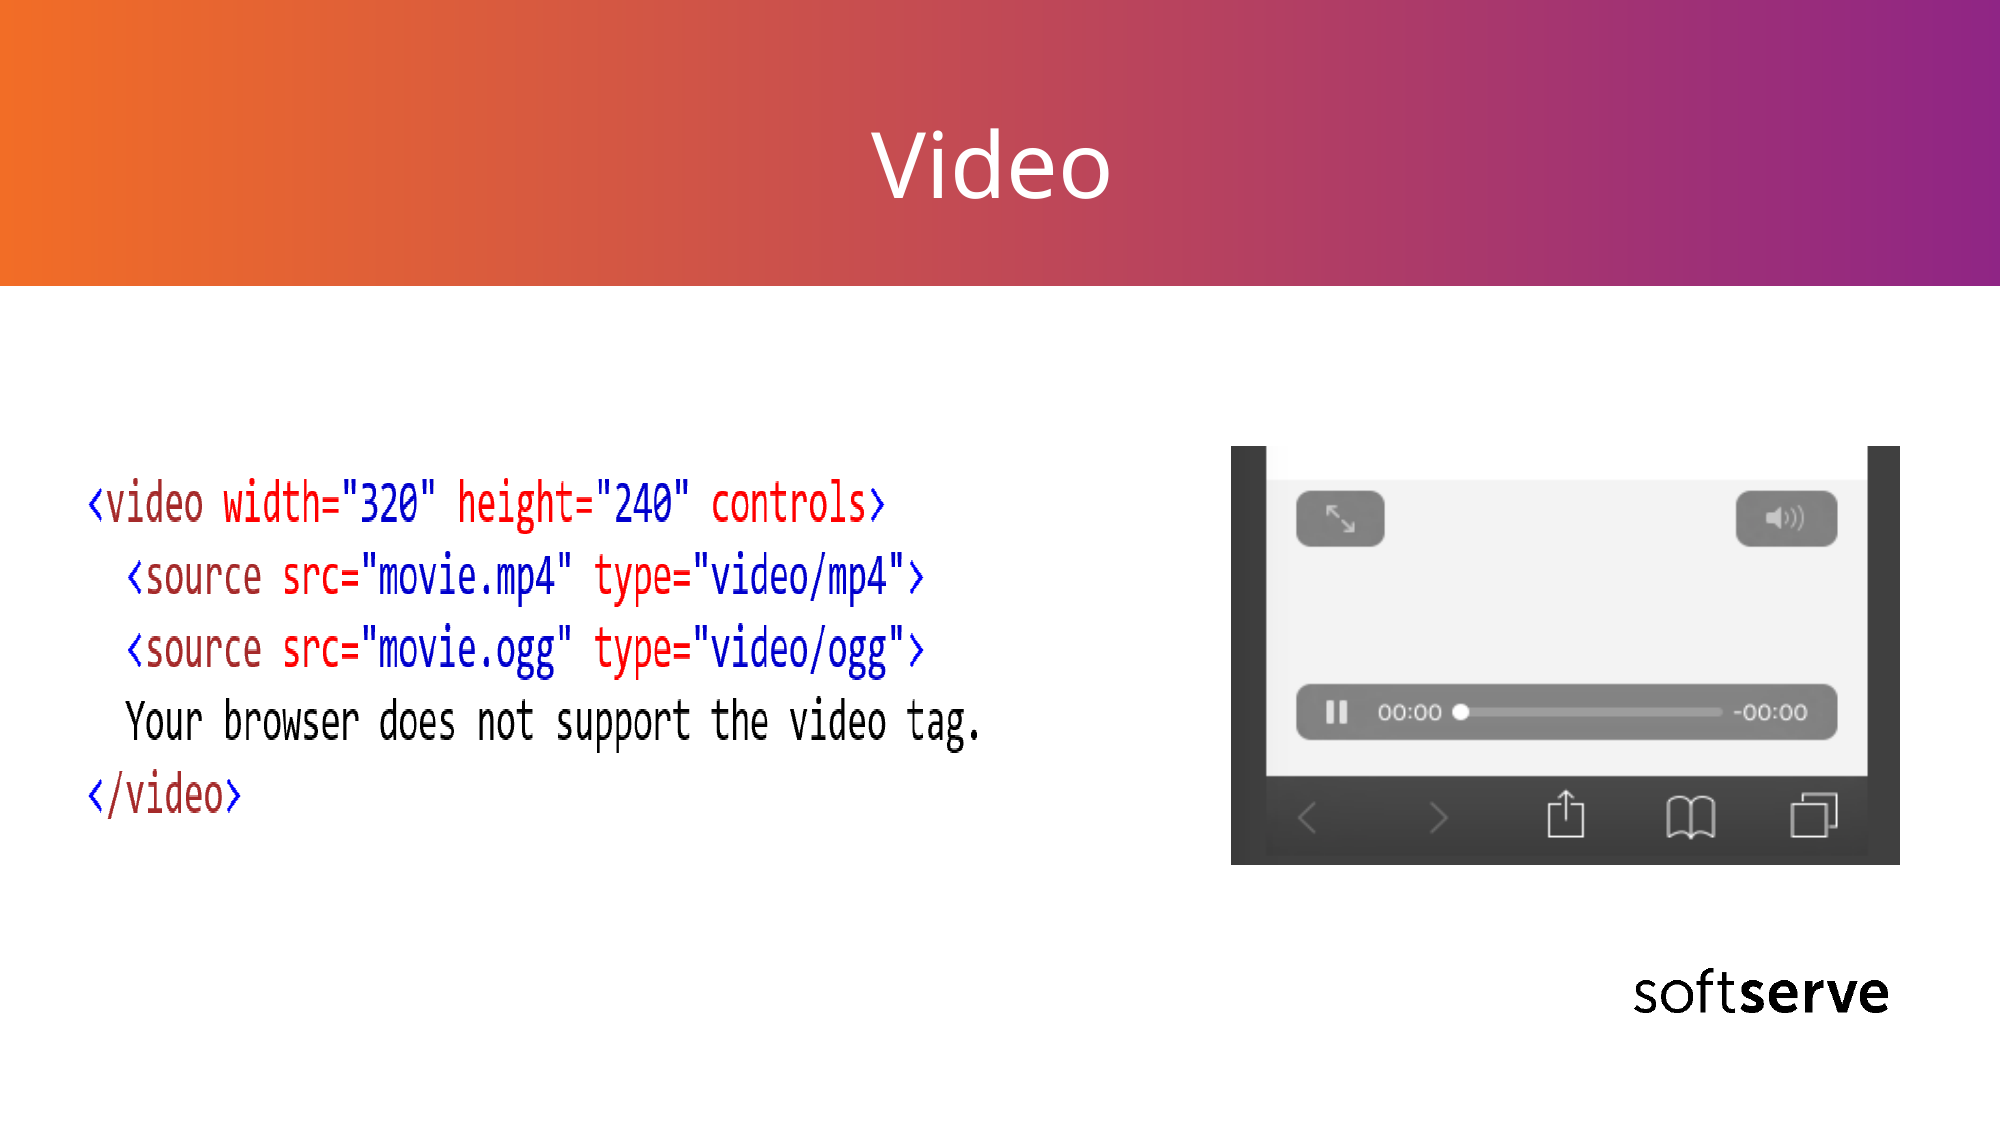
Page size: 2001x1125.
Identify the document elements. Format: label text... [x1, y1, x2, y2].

picture [64, 446, 1080, 866]
picture [1231, 446, 1900, 866]
picture [1634, 968, 1888, 1013]
title Video [112, 112, 1888, 225]
